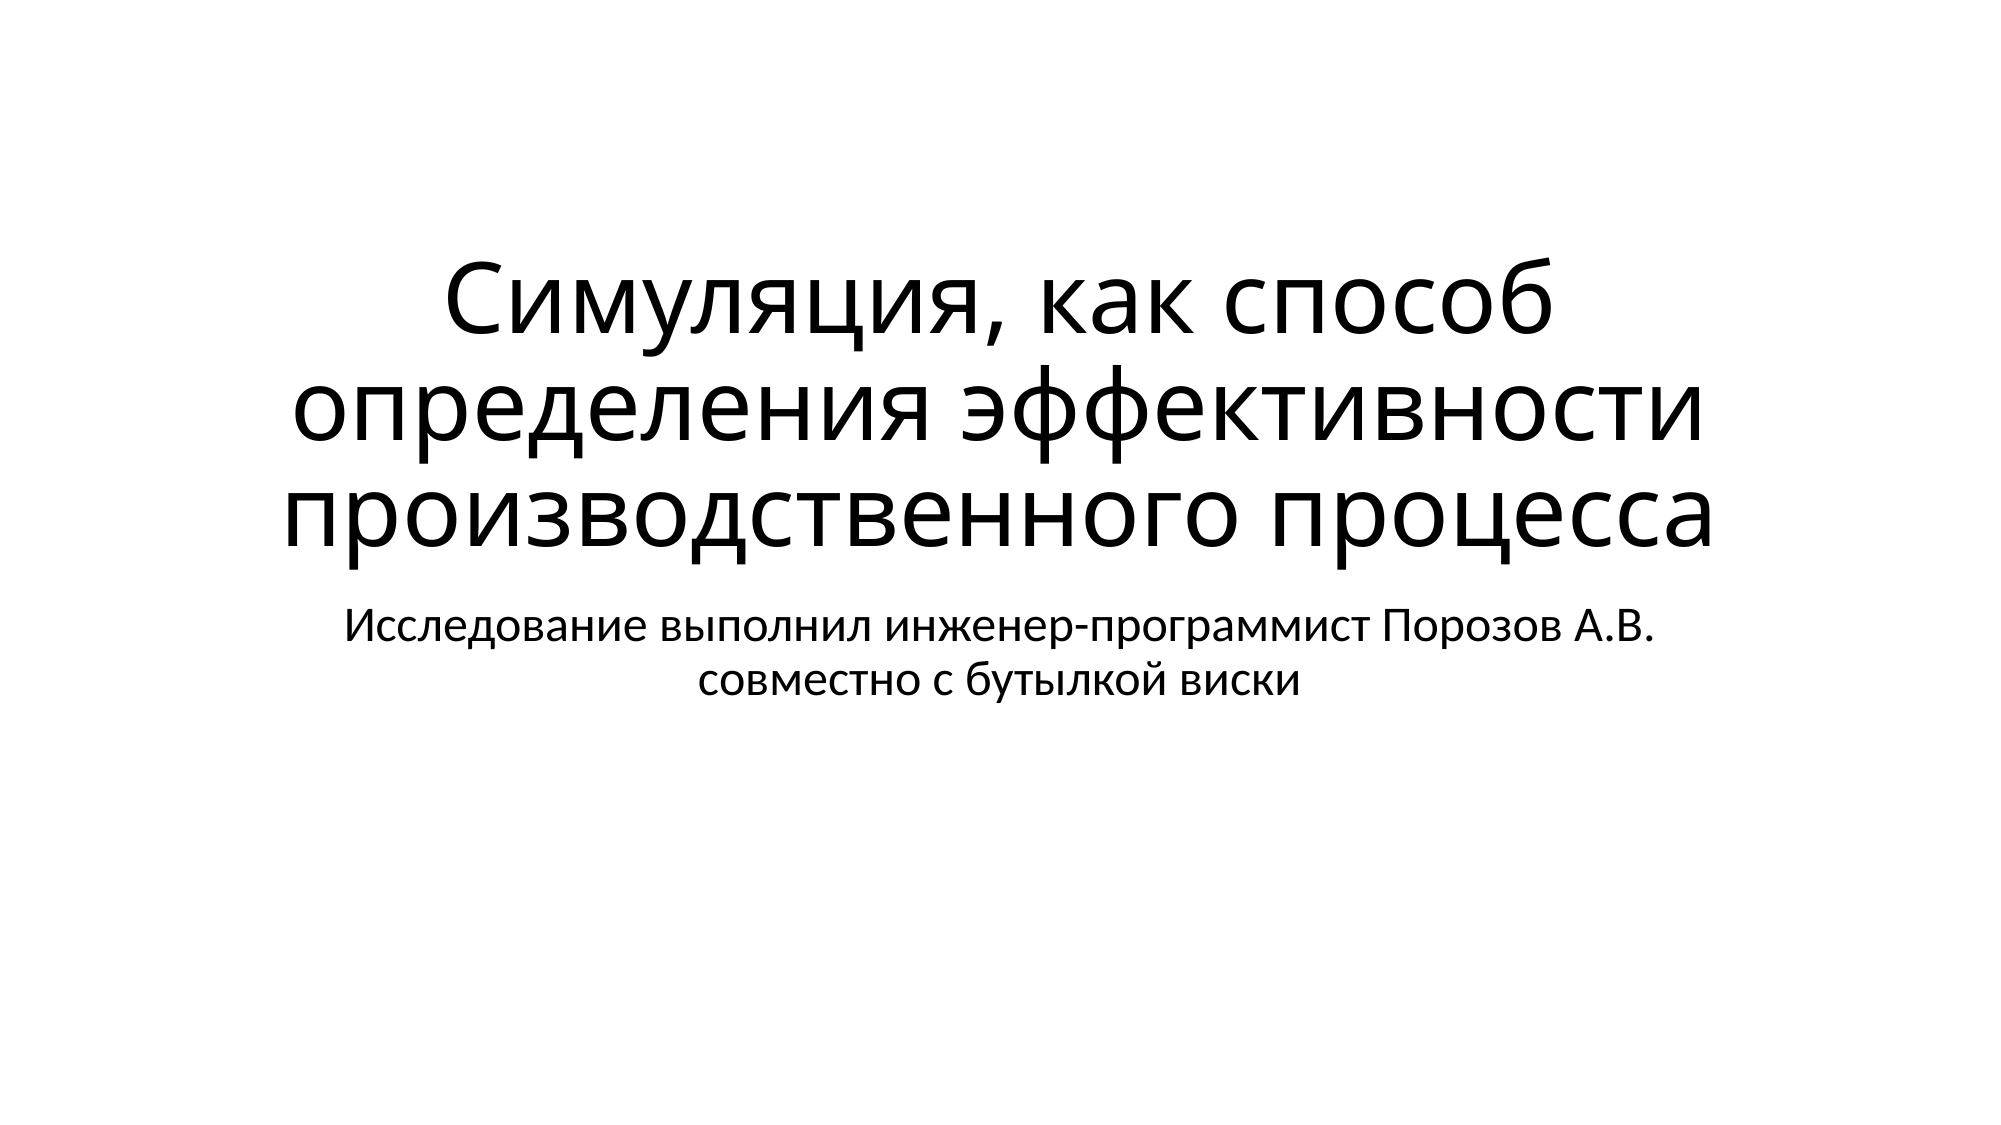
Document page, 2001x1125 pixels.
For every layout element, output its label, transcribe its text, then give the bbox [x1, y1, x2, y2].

title Симуляция, как способ определения эффективности производственного процесса [249, 184, 1750, 576]
subtitle Исследование выполнил инженер-программист Порозов А.В. совместно с бутылкой виски [249, 590, 1750, 863]
